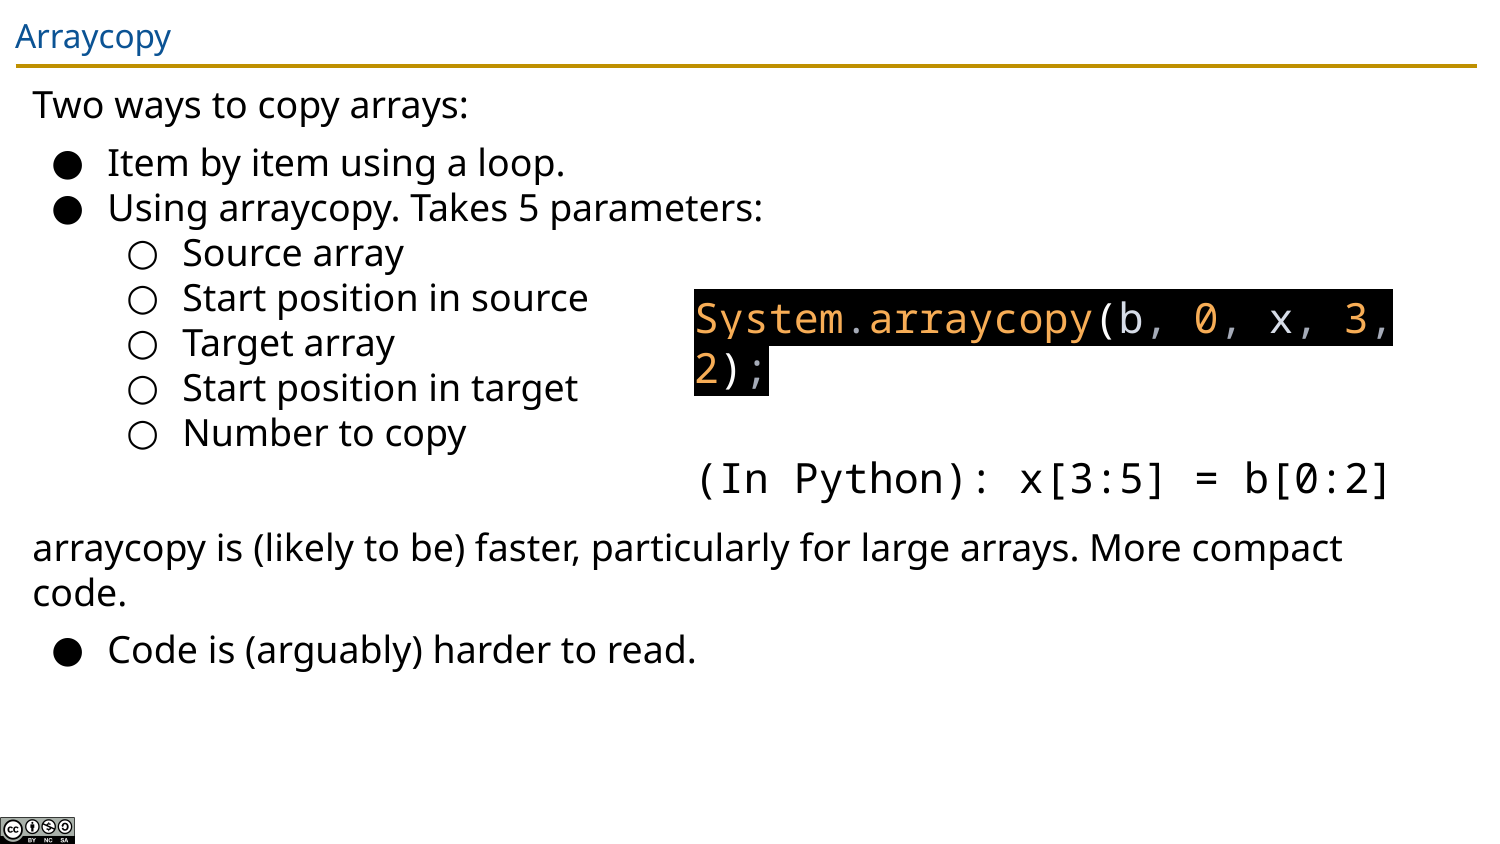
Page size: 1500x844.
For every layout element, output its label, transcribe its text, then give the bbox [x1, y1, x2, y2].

title Arraycopy [0, 0, 1398, 65]
list Two ways to copy arrays: Item by item using a loop. Using arraycopy. Takes 5 parameters: Source array Start position in source Target array Start position in target Number to copy arraycopy is (likely to be) faster, particularly for large arrays. More compact code. Code is (arguably) harder to read. [17, 65, 1416, 627]
text_box System.arraycopy(b, 0, x, 3, 2); (In Python): x[3:5] = b[0:2] [678, 292, 1475, 501]
picture [0, 817, 75, 844]
